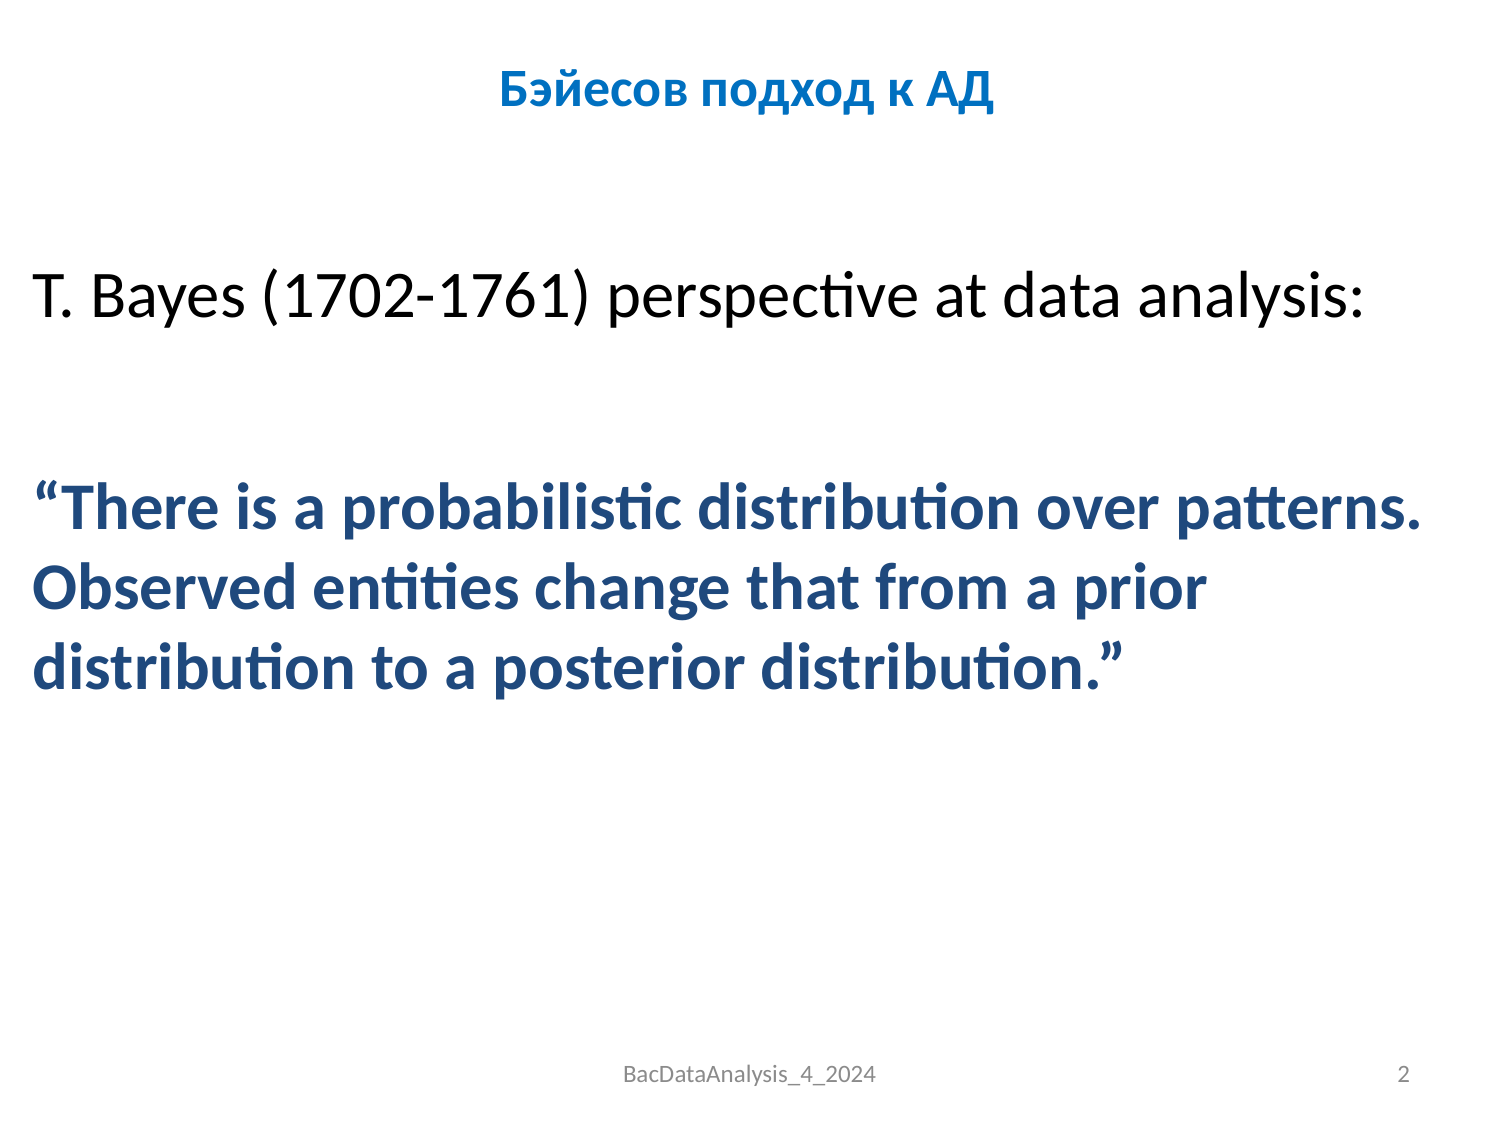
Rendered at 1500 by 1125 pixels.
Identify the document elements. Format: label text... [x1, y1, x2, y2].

slide_number 2 [1074, 1042, 1425, 1103]
list T. Bayes (1702-1761) perspective at data analysis: “There is a probabilistic distribution over patterns. Observed entities change that from a prior distribution to a posterior distribution.” [17, 137, 1483, 1106]
title Бэйесов подход к АД [29, 45, 1466, 126]
footer BacDataAnalysis_4_2024 [512, 1042, 988, 1103]
